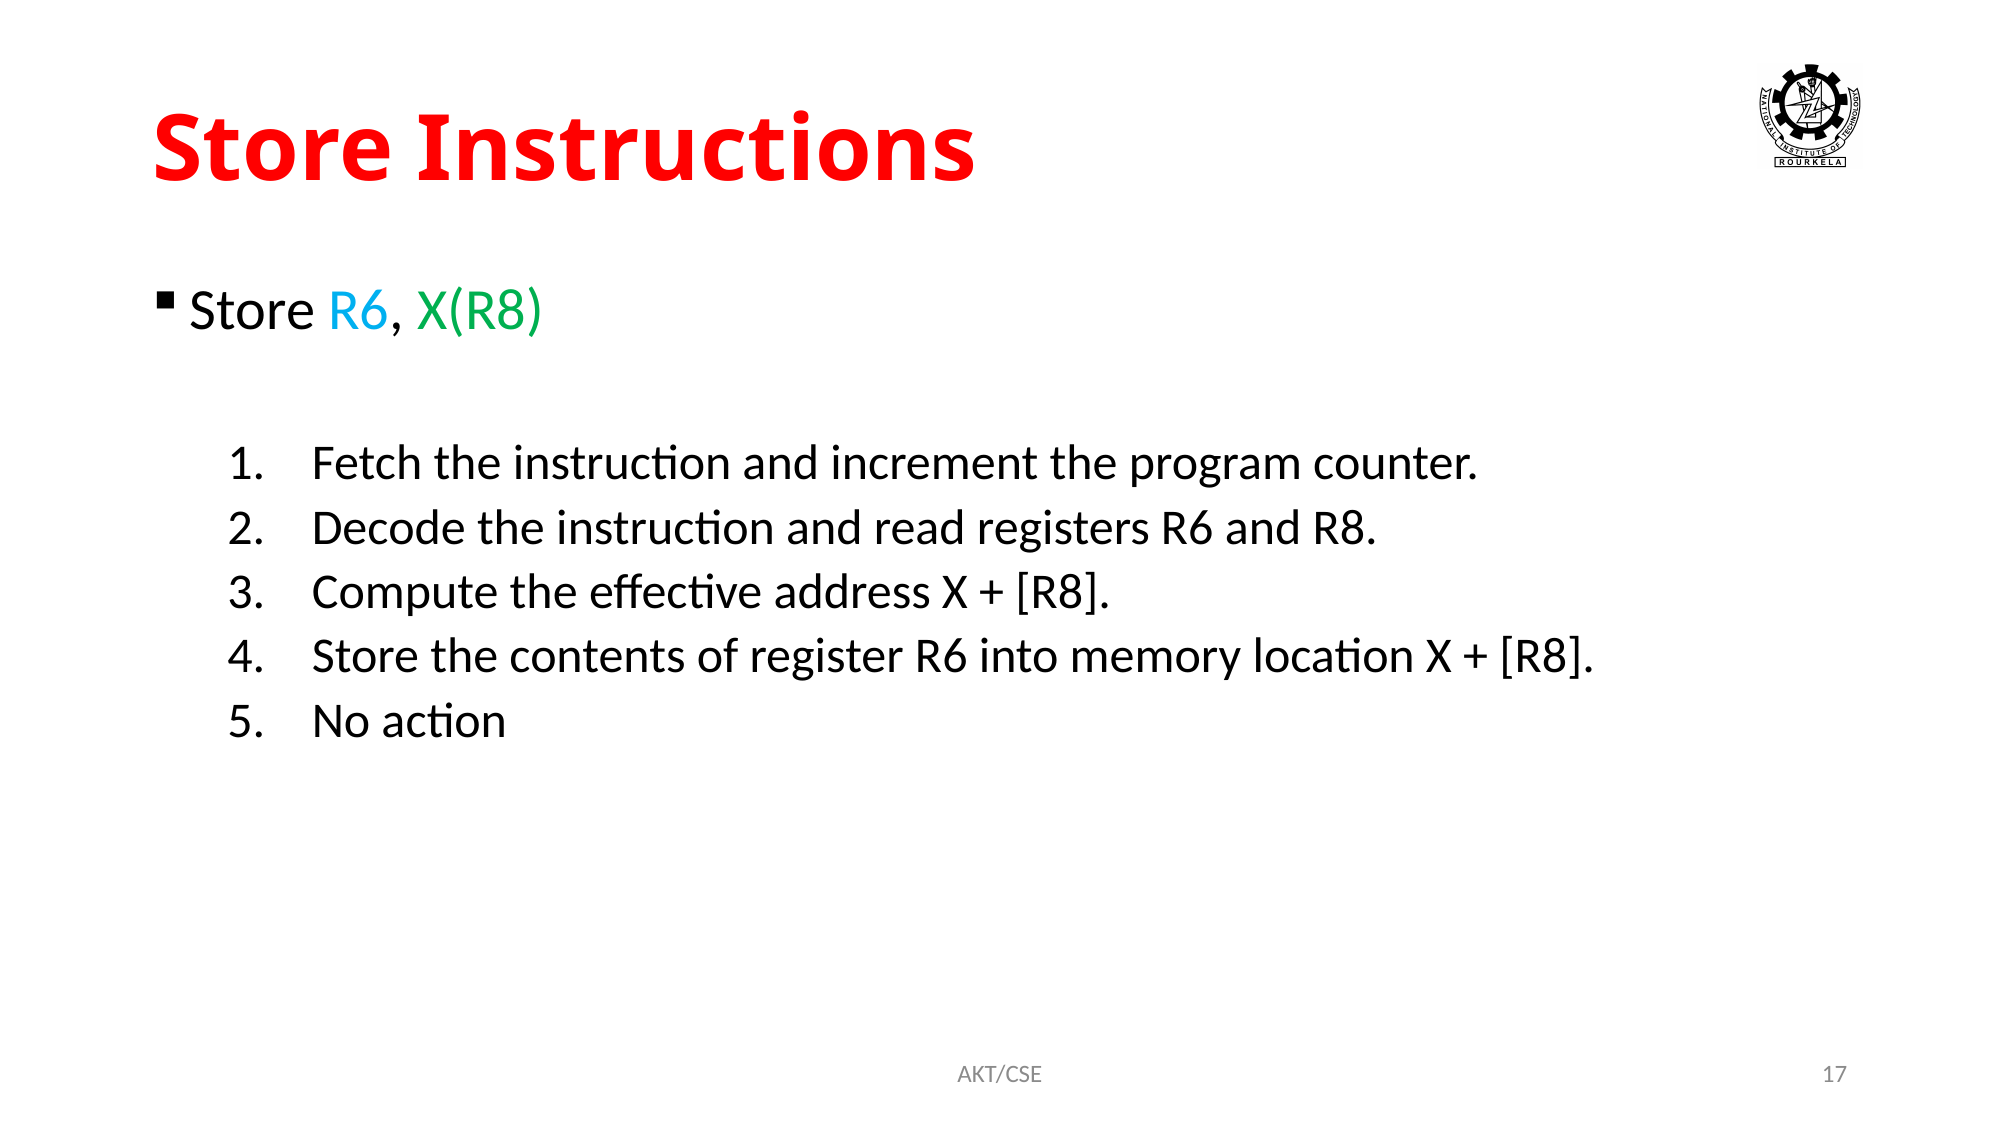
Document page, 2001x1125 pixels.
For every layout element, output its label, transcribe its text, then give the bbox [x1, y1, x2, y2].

slide_number 17 [1412, 1042, 1863, 1103]
title Store Instructions [137, 59, 1863, 243]
footer AKT/CSE [662, 1042, 1338, 1103]
list Store R6, X(R8) Fetch the instruction and increment the program counter. Decode the instruction and read registers R6 and R8. Compute the effective address X + [R8]. Store the contents of register R6 into memory location X + [R8]. No action [137, 272, 1863, 1014]
